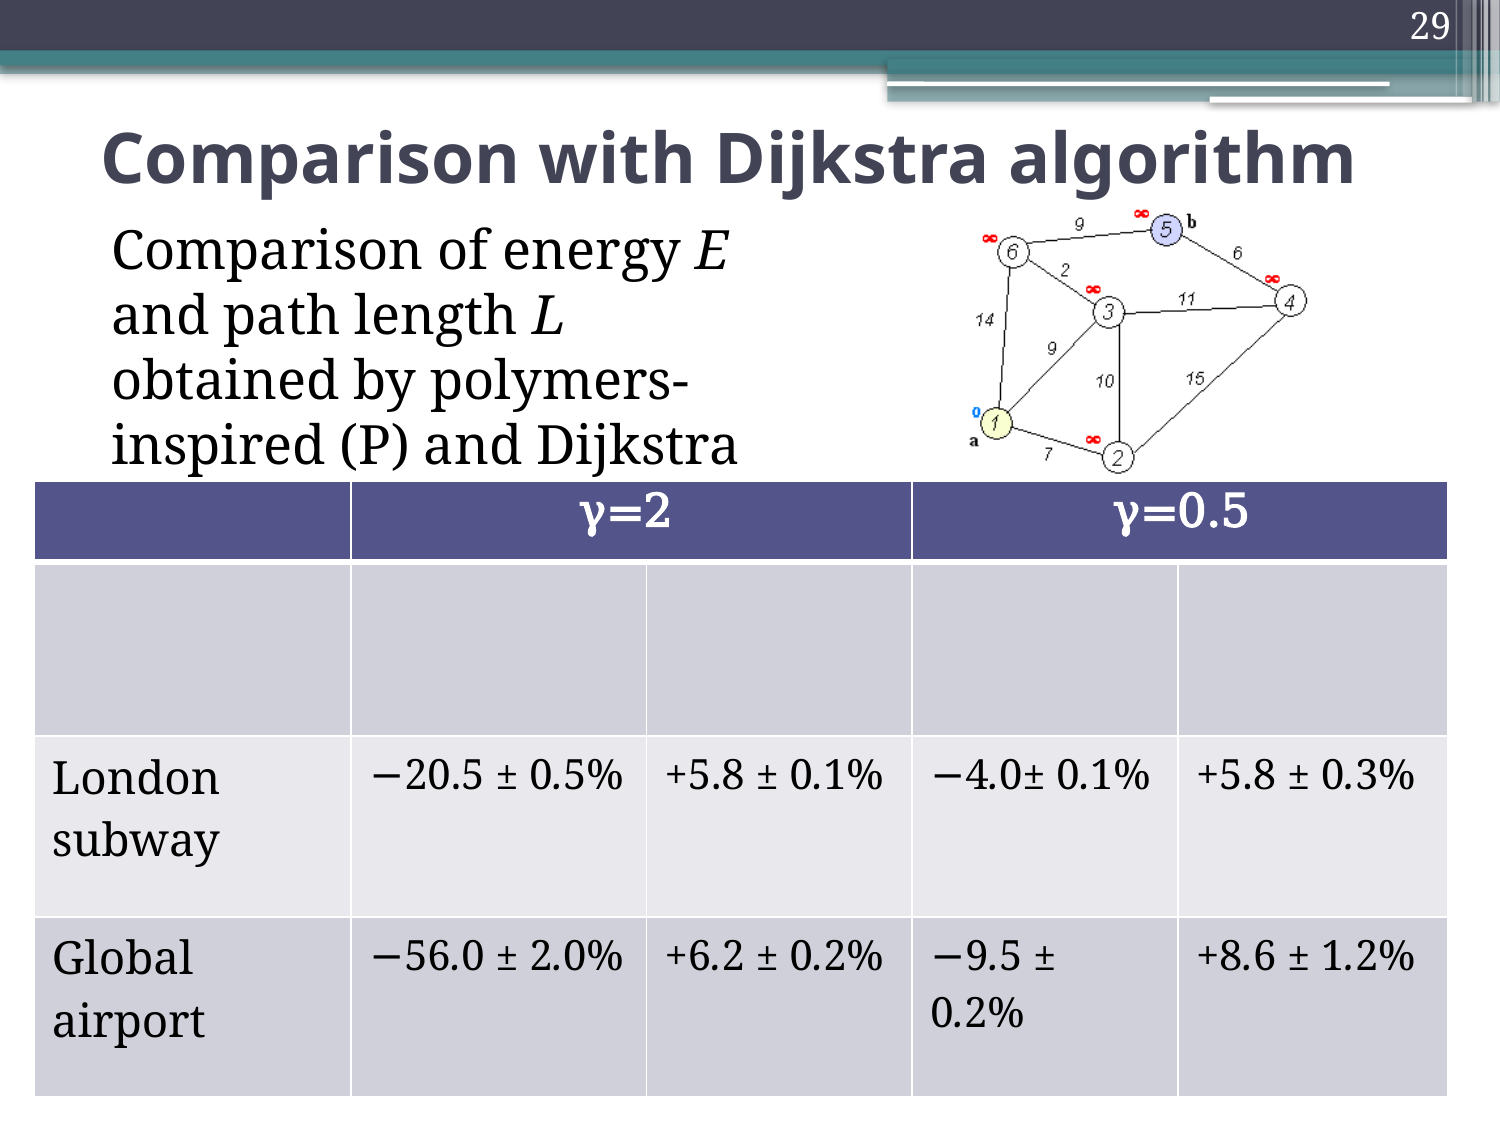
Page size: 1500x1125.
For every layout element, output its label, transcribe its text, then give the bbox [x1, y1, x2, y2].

slide_number 29 [1341, 0, 1466, 61]
picture [949, 193, 1319, 484]
title Comparison with Dijkstra algorithm [85, 67, 1436, 243]
list Comparison of energy E and path length L obtained by polymers-inspired (P) and Dijkstra (D) algorithms [78, 208, 787, 480]
